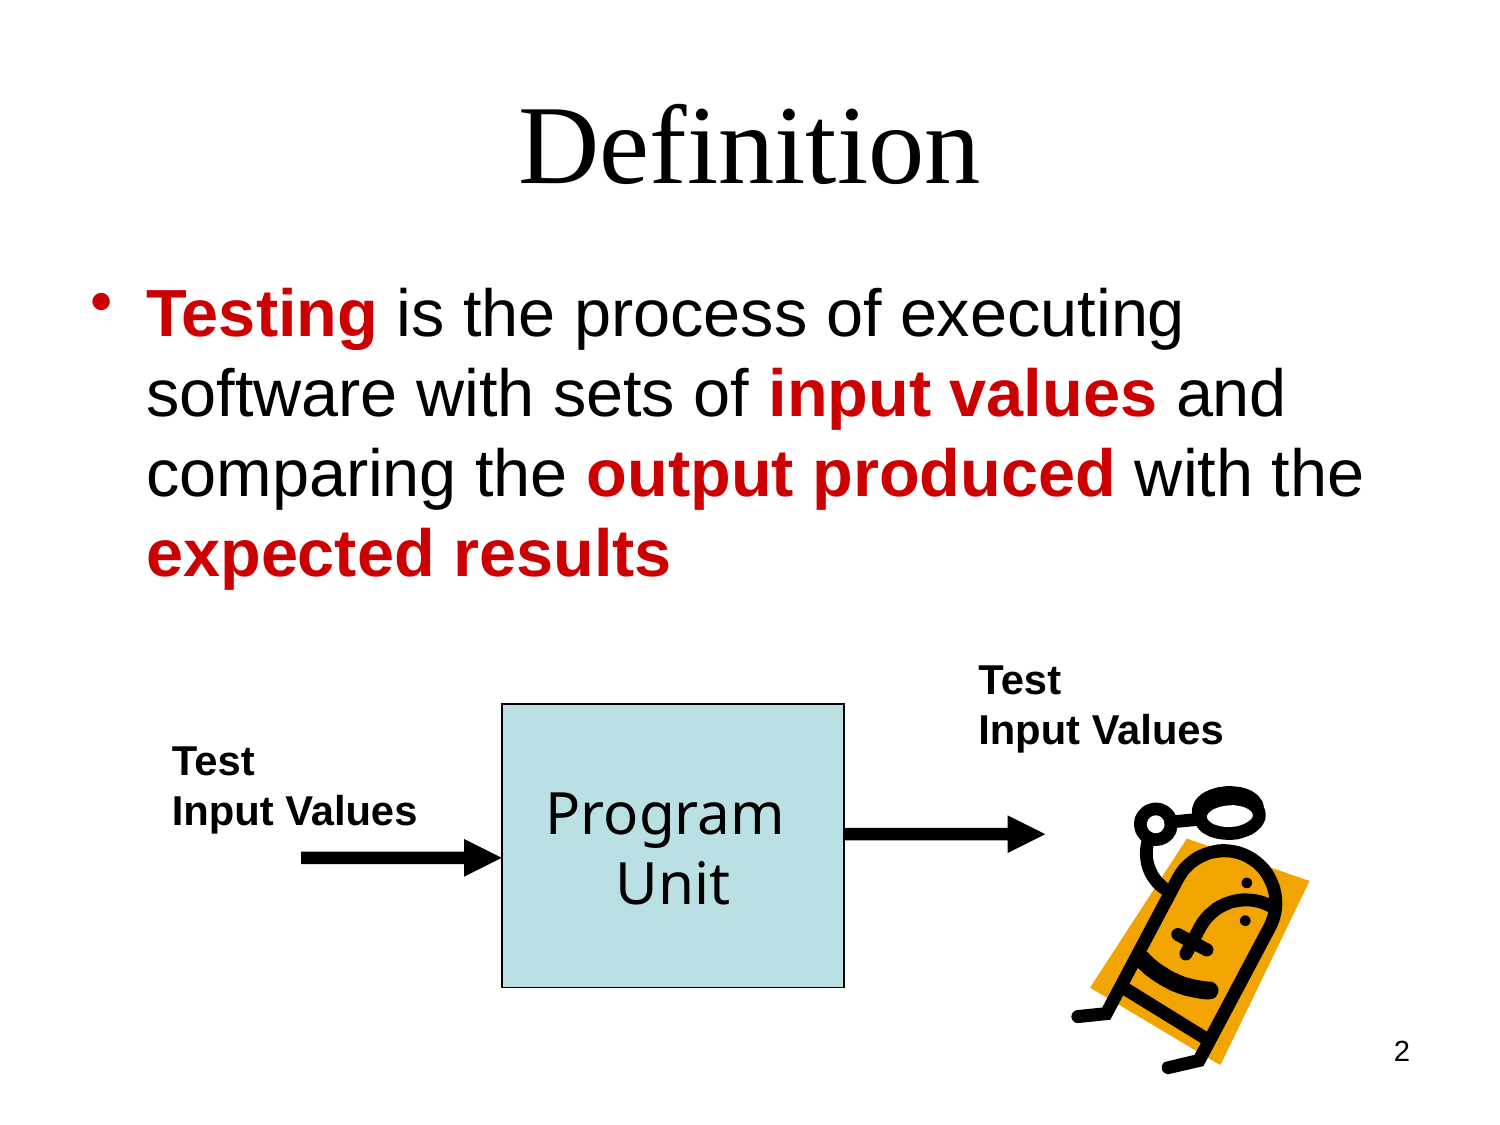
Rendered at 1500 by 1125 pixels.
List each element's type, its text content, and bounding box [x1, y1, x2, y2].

slide_number 2 [1074, 1024, 1426, 1103]
list Testing is the process of executing software with sets of input values and comparing the output produced with the expected results [75, 262, 1425, 1005]
text_box Test Input Values [157, 726, 433, 842]
title Definition [75, 45, 1425, 233]
text_box Program Unit [501, 704, 845, 988]
text_box [844, 827, 1046, 841]
text_box [301, 851, 502, 865]
text_box Test Input Values [963, 645, 1240, 760]
picture [1092, 774, 1285, 1068]
